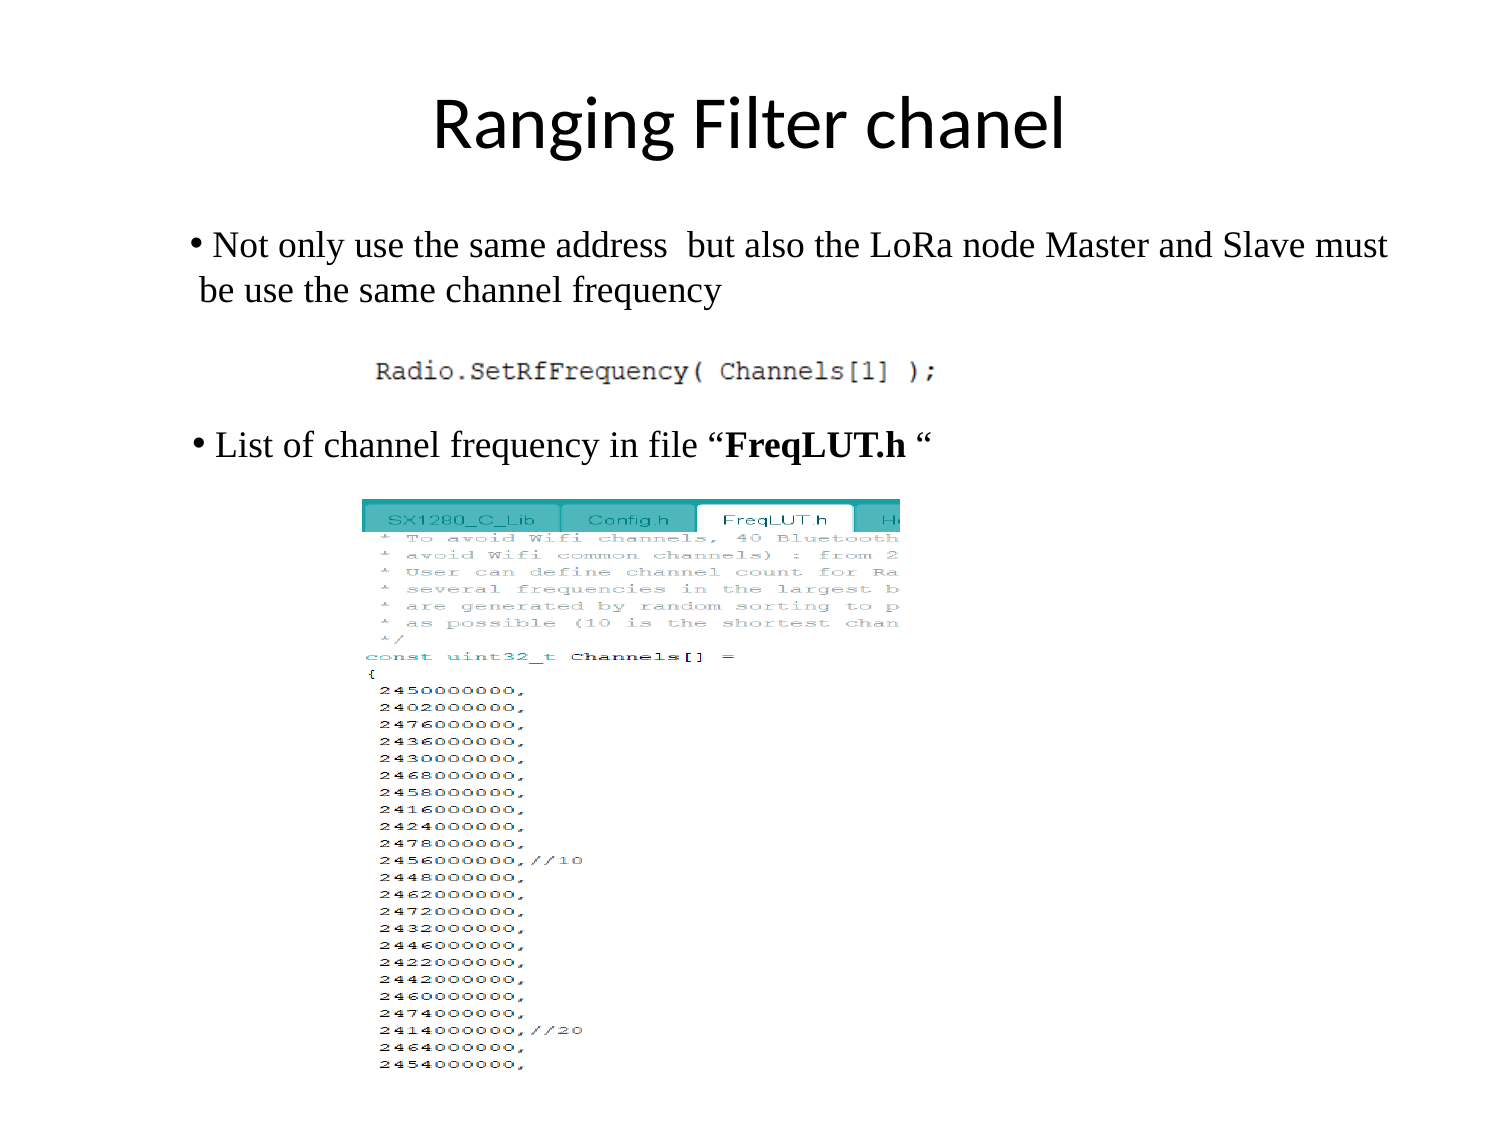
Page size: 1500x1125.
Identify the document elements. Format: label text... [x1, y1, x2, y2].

picture [362, 499, 901, 1076]
picture [362, 349, 951, 394]
text_box Not only use the same address but also the LoRa node Master and Slave must be use the same channel frequency [174, 212, 1413, 318]
text_box List of channel frequency in file “FreqLUT.h “ [177, 412, 948, 473]
title Ranging Filter chanel [75, 24, 1425, 213]
